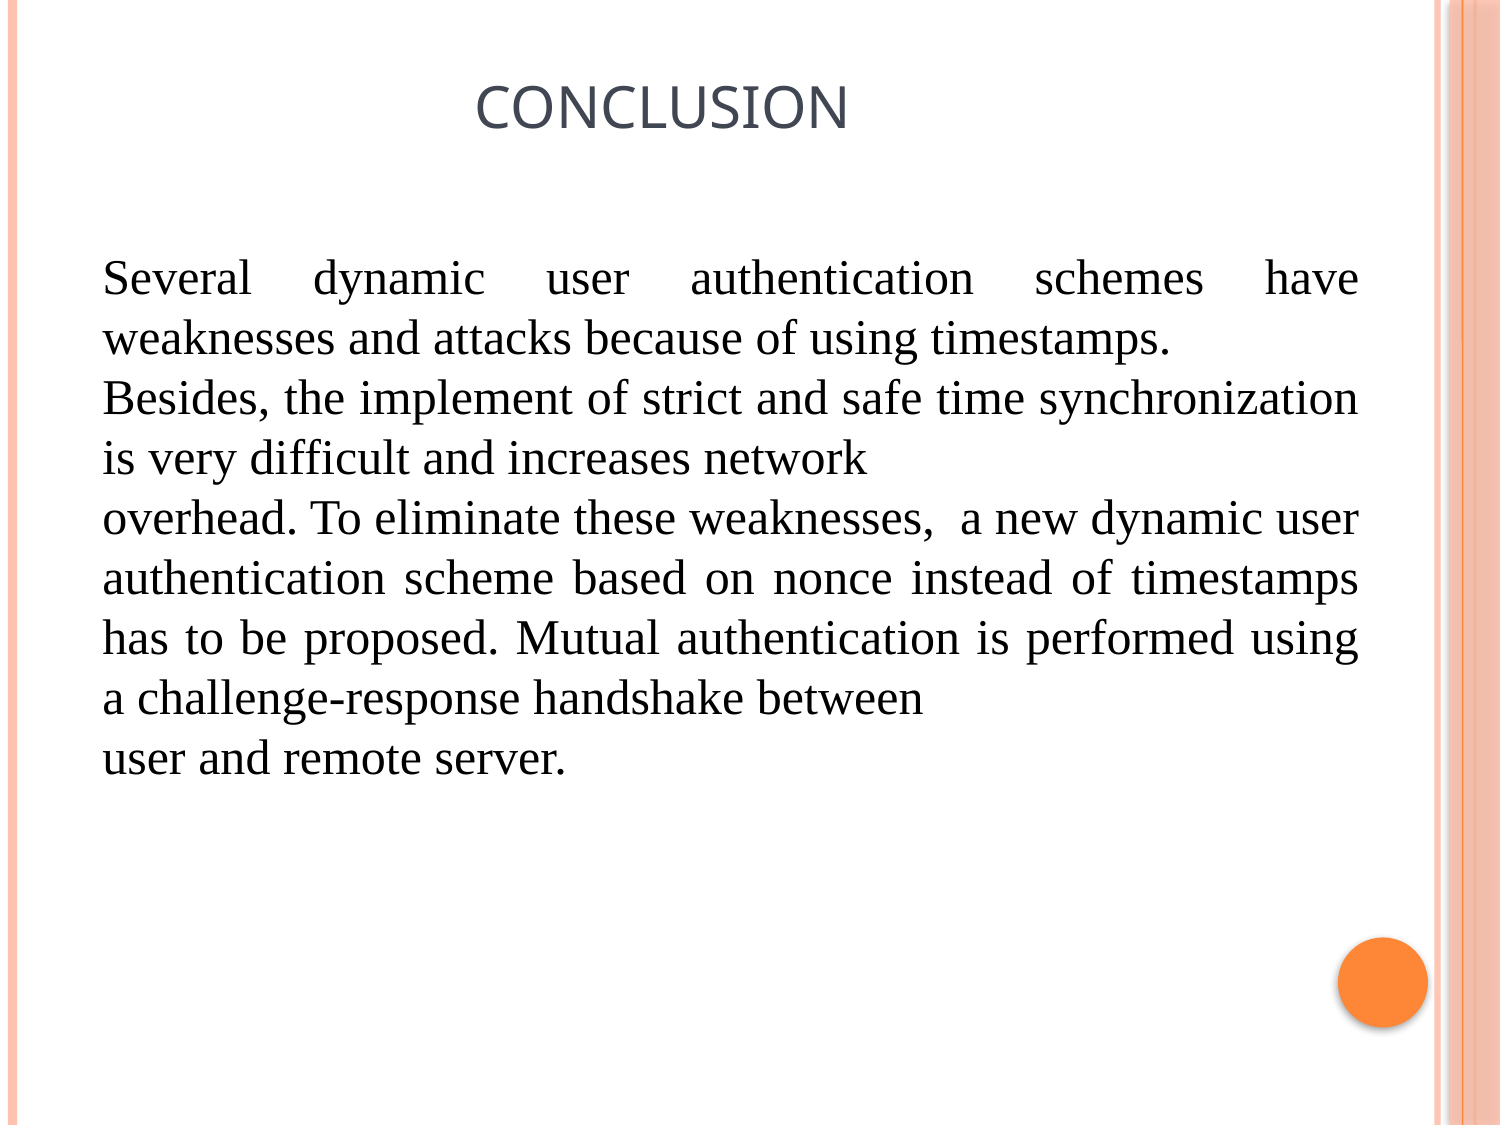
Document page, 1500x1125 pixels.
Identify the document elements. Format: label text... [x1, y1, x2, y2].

text_box Several dynamic user authentication schemes have weaknesses and attacks because of using timestamps. Besides, the implement of strict and safe time synchronization is very difficult and increases network overhead. To eliminate these weaknesses, a new dynamic user authentication scheme based on nonce instead of timestamps has to be proposed. Mutual authentication is performed using a challenge-response handshake between user and remote server. [87, 237, 1375, 793]
text_box CONCLUSION [460, 62, 867, 148]
